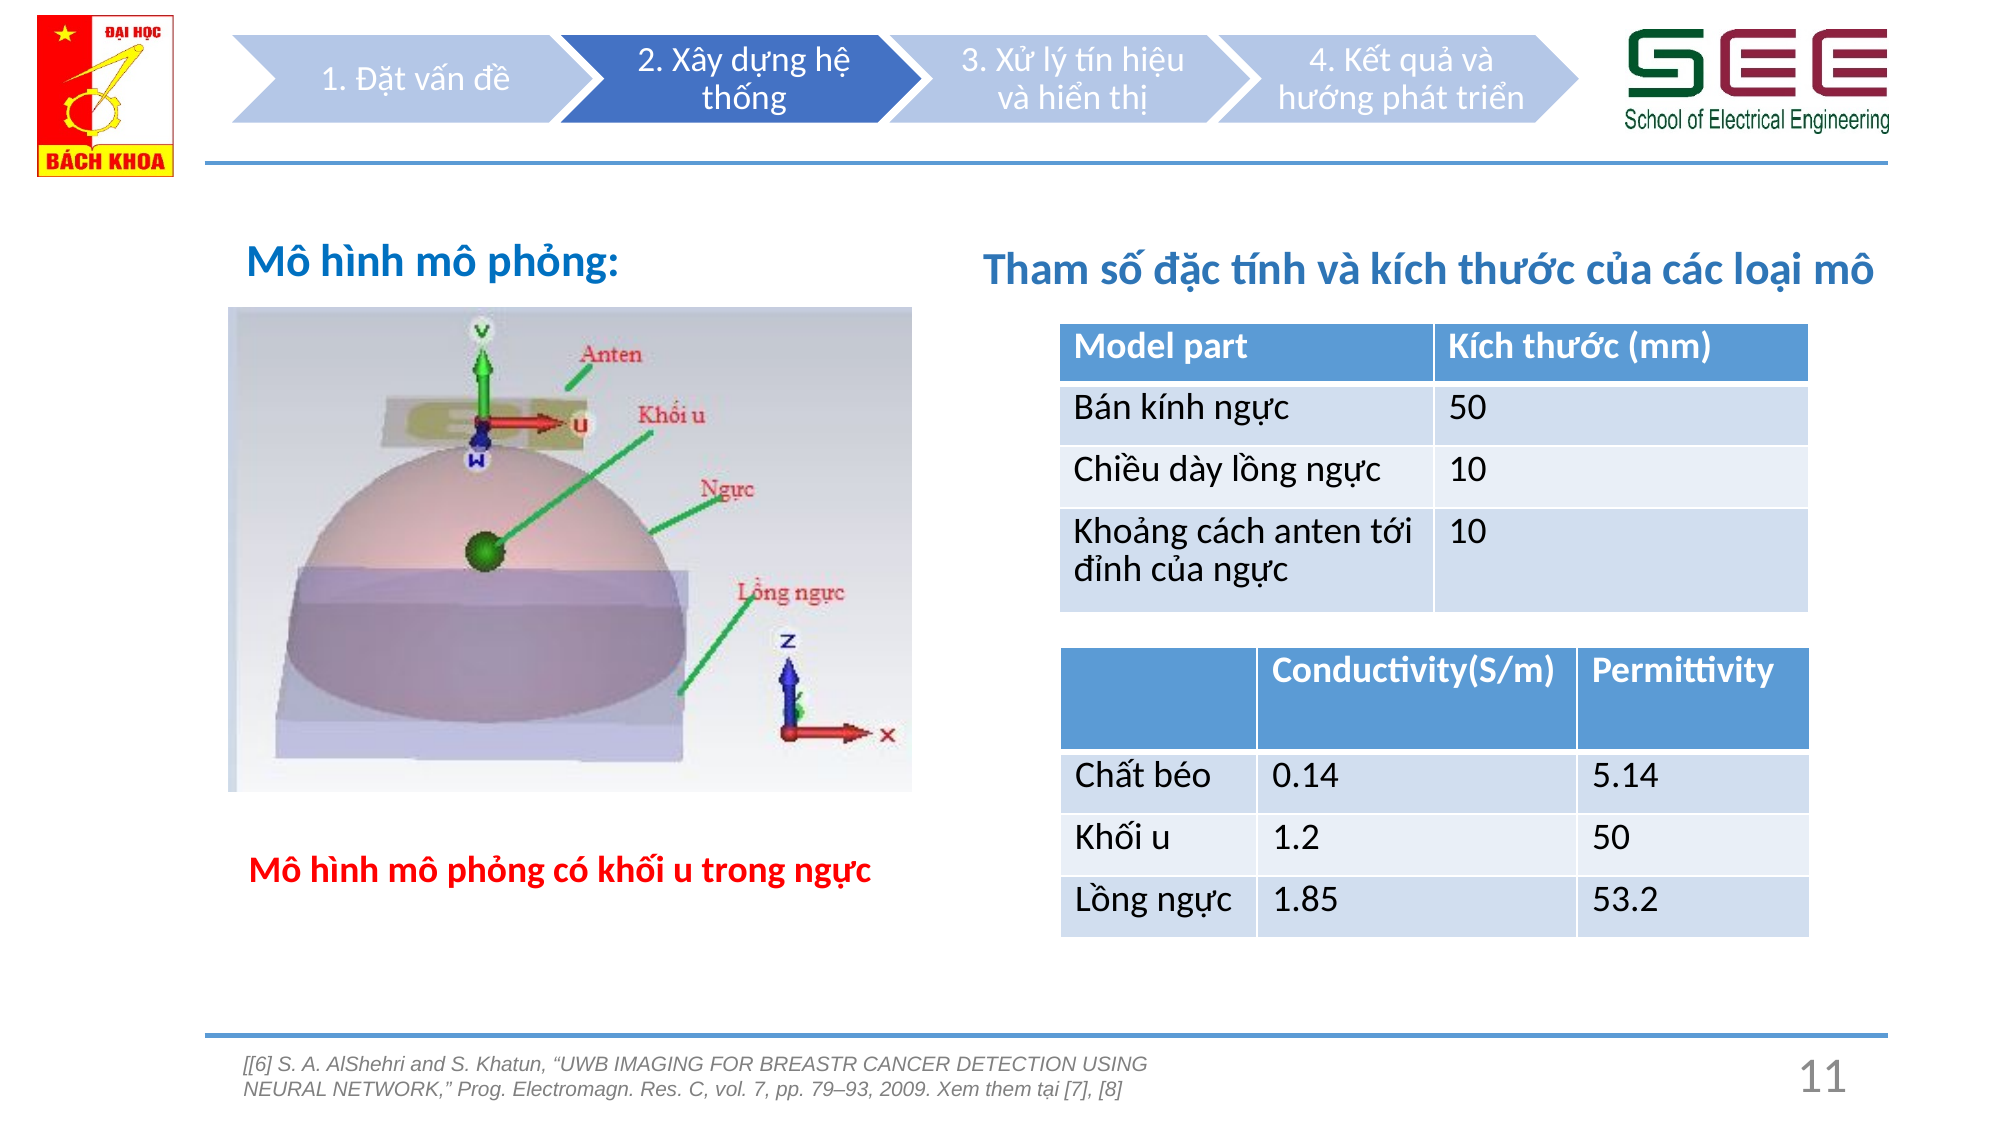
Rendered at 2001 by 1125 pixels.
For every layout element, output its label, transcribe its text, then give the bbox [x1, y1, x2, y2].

text_box Mô hình mô phỏng: [231, 223, 635, 294]
table_cell Khoảng cách anten tới đỉnh của ngực [1060, 509, 1433, 612]
table_cell 50 [1578, 815, 1809, 875]
footer [[6] S. A. AlShehri and S. Khatun, “UWB IMAGING FOR BREASTR CANCER DETECTION USING NEURAL NETWORK,” Prog. Electromagn. Res. C, vol. 7, pp. 79–93, 2009. Xem them tại [7], [8] [228, 1042, 1169, 1103]
slide_number 11 [1412, 1042, 1863, 1103]
table_cell 10 [1435, 509, 1808, 612]
table_cell 0.14 [1258, 755, 1576, 813]
table_header Conductivity(S/m) [1258, 648, 1576, 749]
table_header [1061, 648, 1256, 749]
table_cell Chiều dày lồng ngực [1060, 447, 1433, 507]
text_box Mô hình mô phỏng có khối u trong ngực [233, 837, 888, 898]
table_cell Lồng ngực [1061, 877, 1256, 937]
text_box Tham số đặc tính và kích thước của các loại mô [968, 231, 1903, 301]
table_cell Khối u [1061, 815, 1256, 875]
table_cell 1.2 [1258, 815, 1576, 875]
picture [228, 307, 912, 792]
table_cell Chất béo [1061, 755, 1256, 813]
picture [1625, 29, 1889, 134]
table_cell Bán kính ngực [1060, 387, 1433, 445]
table_cell 5.14 [1578, 755, 1809, 813]
table_cell 53.2 [1578, 877, 1809, 937]
table_header Model part [1060, 324, 1433, 381]
table_header Permittivity [1578, 648, 1809, 749]
table_cell 1.85 [1258, 877, 1576, 937]
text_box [228, 33, 1582, 124]
table_header Kích thước (mm) [1435, 324, 1808, 381]
table_cell 10 [1435, 447, 1808, 507]
table_cell 50 [1435, 387, 1808, 445]
picture [37, 15, 174, 177]
